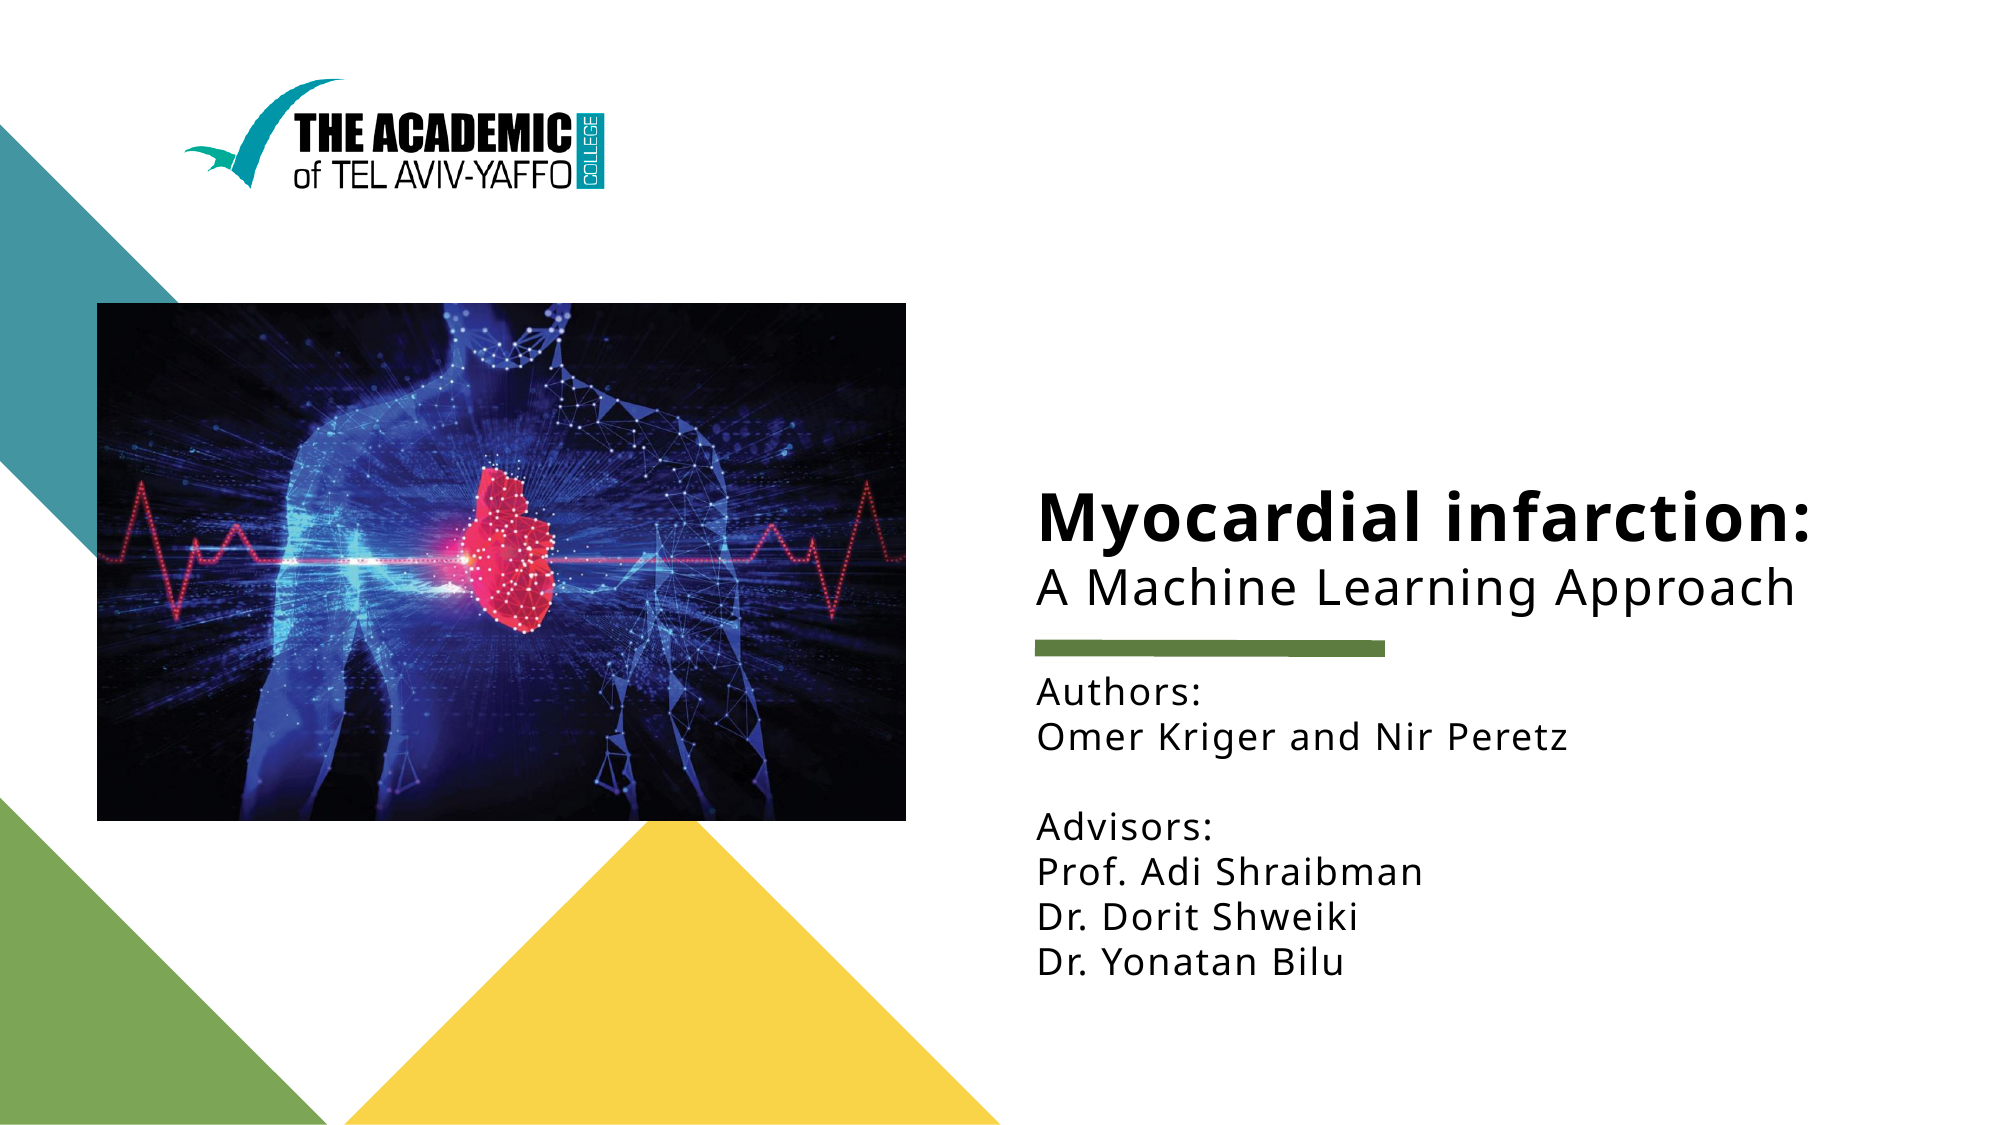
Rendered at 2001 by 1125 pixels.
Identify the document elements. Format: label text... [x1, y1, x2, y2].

picture [131, 44, 661, 240]
text_box Authors: Omer Kriger and Nir Peretz Advisors: Prof. Adi Shraibman Dr. Dorit Shweiki Dr. Yonatan Bilu [1036, 664, 2000, 983]
picture [97, 303, 906, 822]
title Myocardial infarction: A Machine Learning Approach [1036, 397, 1962, 616]
